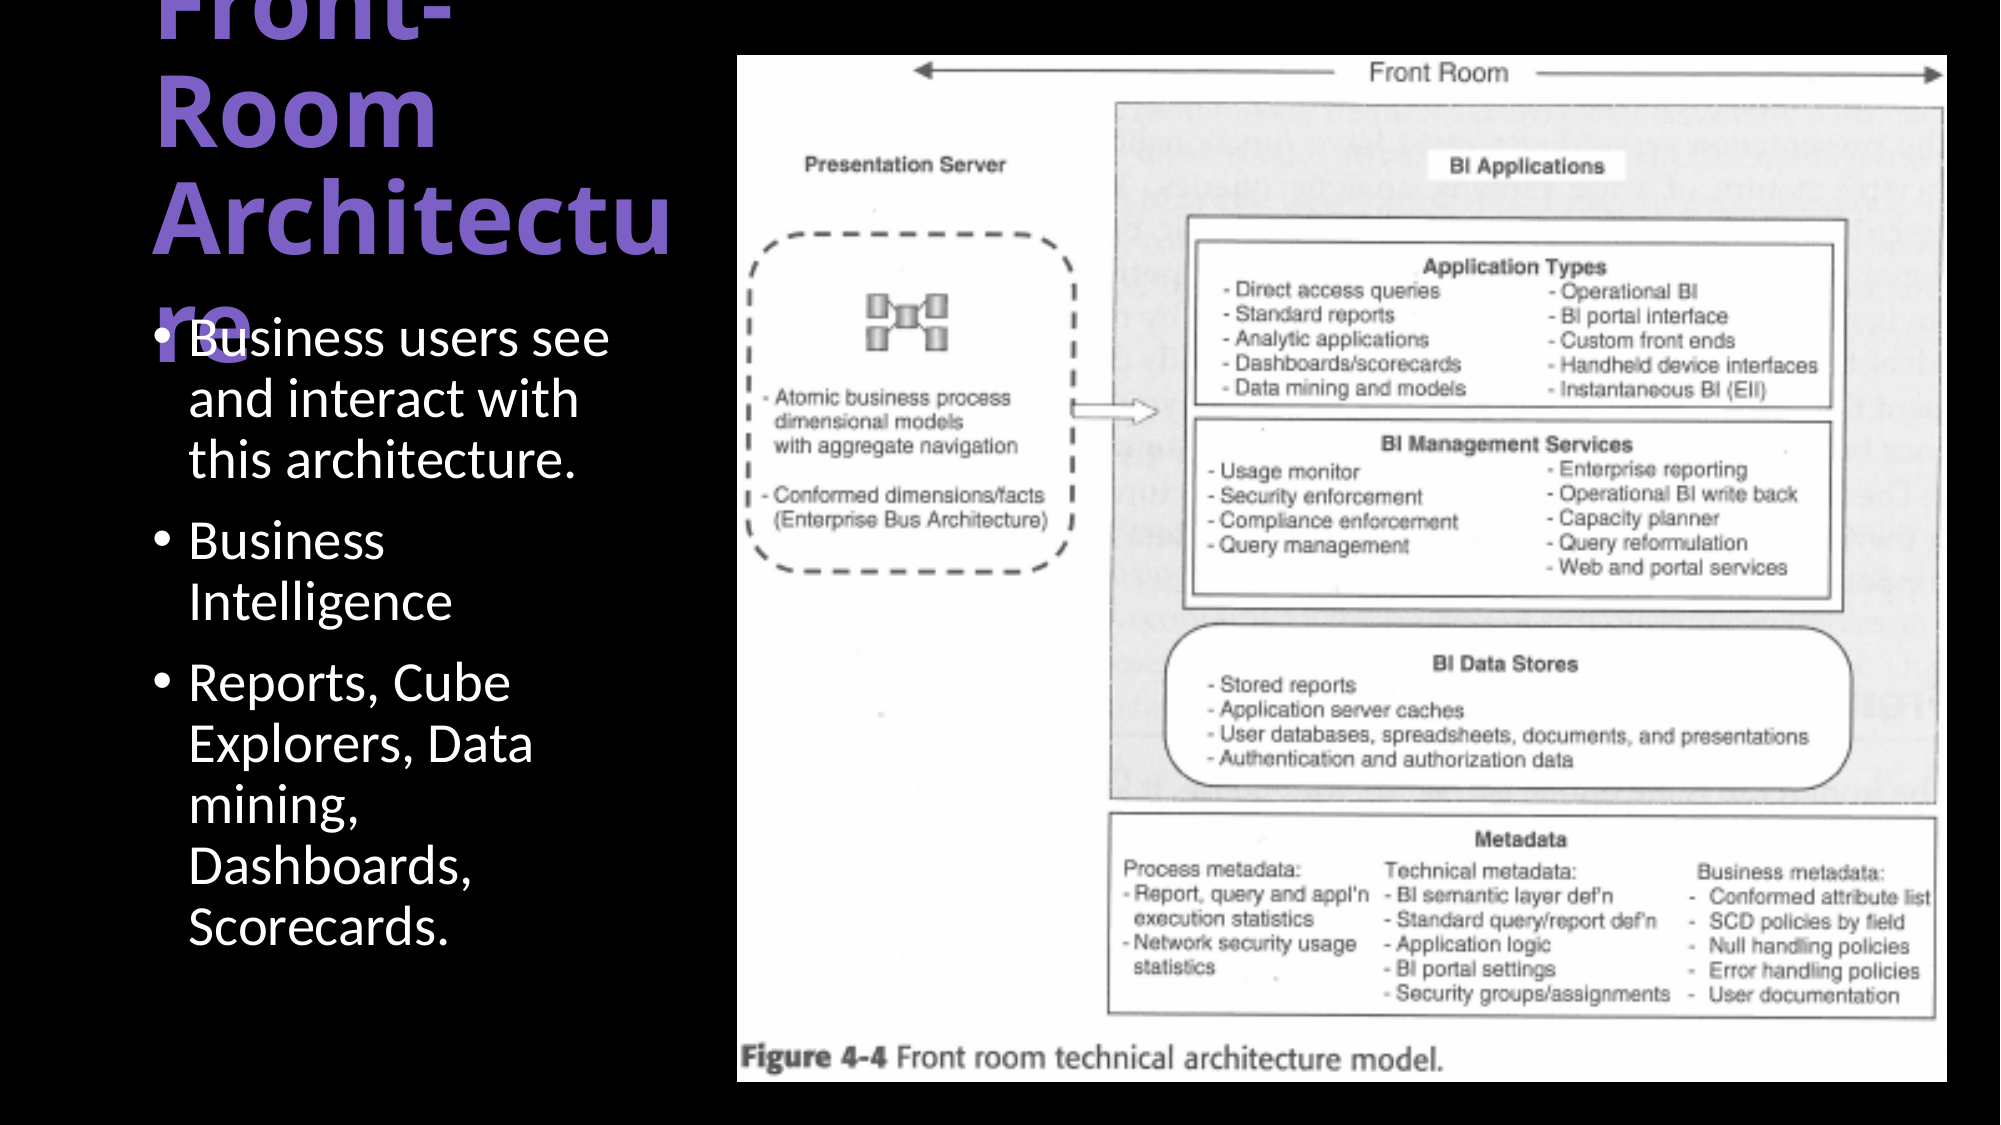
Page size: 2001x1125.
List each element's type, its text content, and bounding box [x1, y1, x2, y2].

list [737, 55, 1947, 1082]
list Business users see and interact with this architecture. Business Intelligence Reports, Cube Explorers, Data mining, Dashboards, Scorecards. [137, 299, 638, 1014]
title Front-Room Architecture [137, 59, 713, 278]
